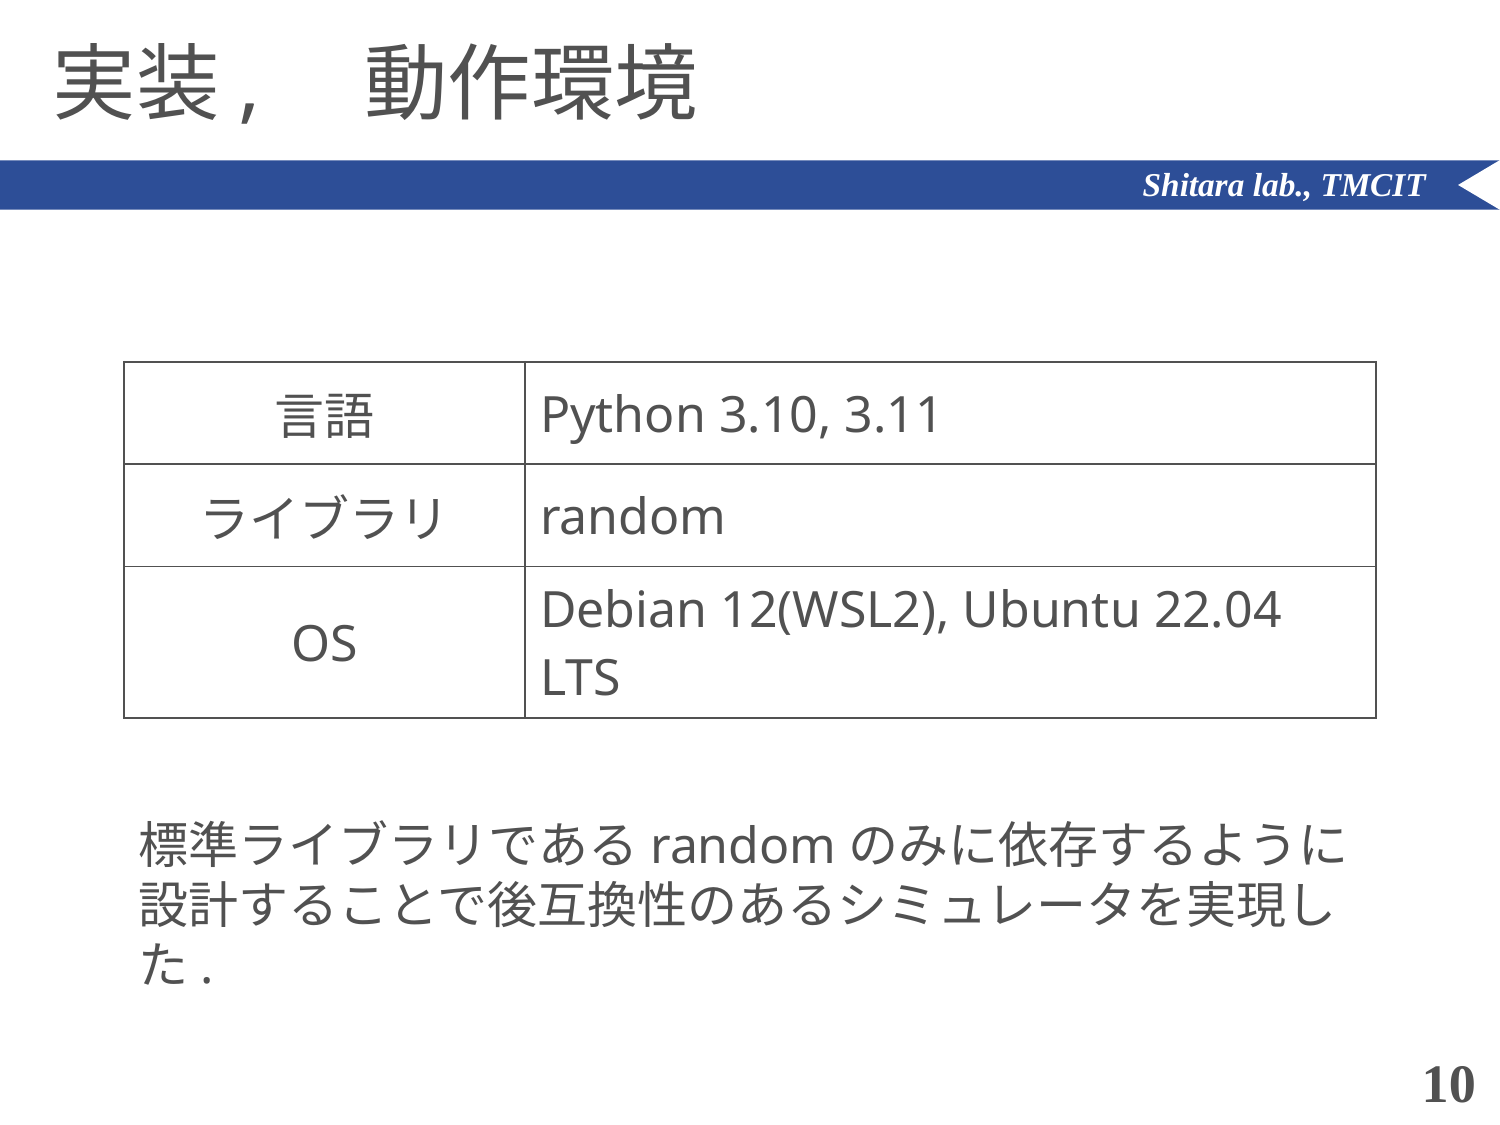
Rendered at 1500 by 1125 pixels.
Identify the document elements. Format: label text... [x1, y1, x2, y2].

table_cell random [526, 465, 1375, 566]
table_header 言語 [125, 363, 524, 463]
table_cell Debian 12(WSL2), Ubuntu 22.04 LTS [526, 567, 1375, 717]
title 実装, 動作環境 [37, 5, 1391, 157]
table_cell OS [125, 567, 524, 717]
table_cell ライブラリ [125, 465, 524, 566]
text_box 標準ライブラリであるrandomのみに依存するように 設計することで後互換性のあるシミュレータを実現した. [123, 806, 1376, 1001]
table_header Python 3.10, 3.11 [526, 363, 1375, 463]
slide_number 10 [1396, 1040, 1500, 1122]
